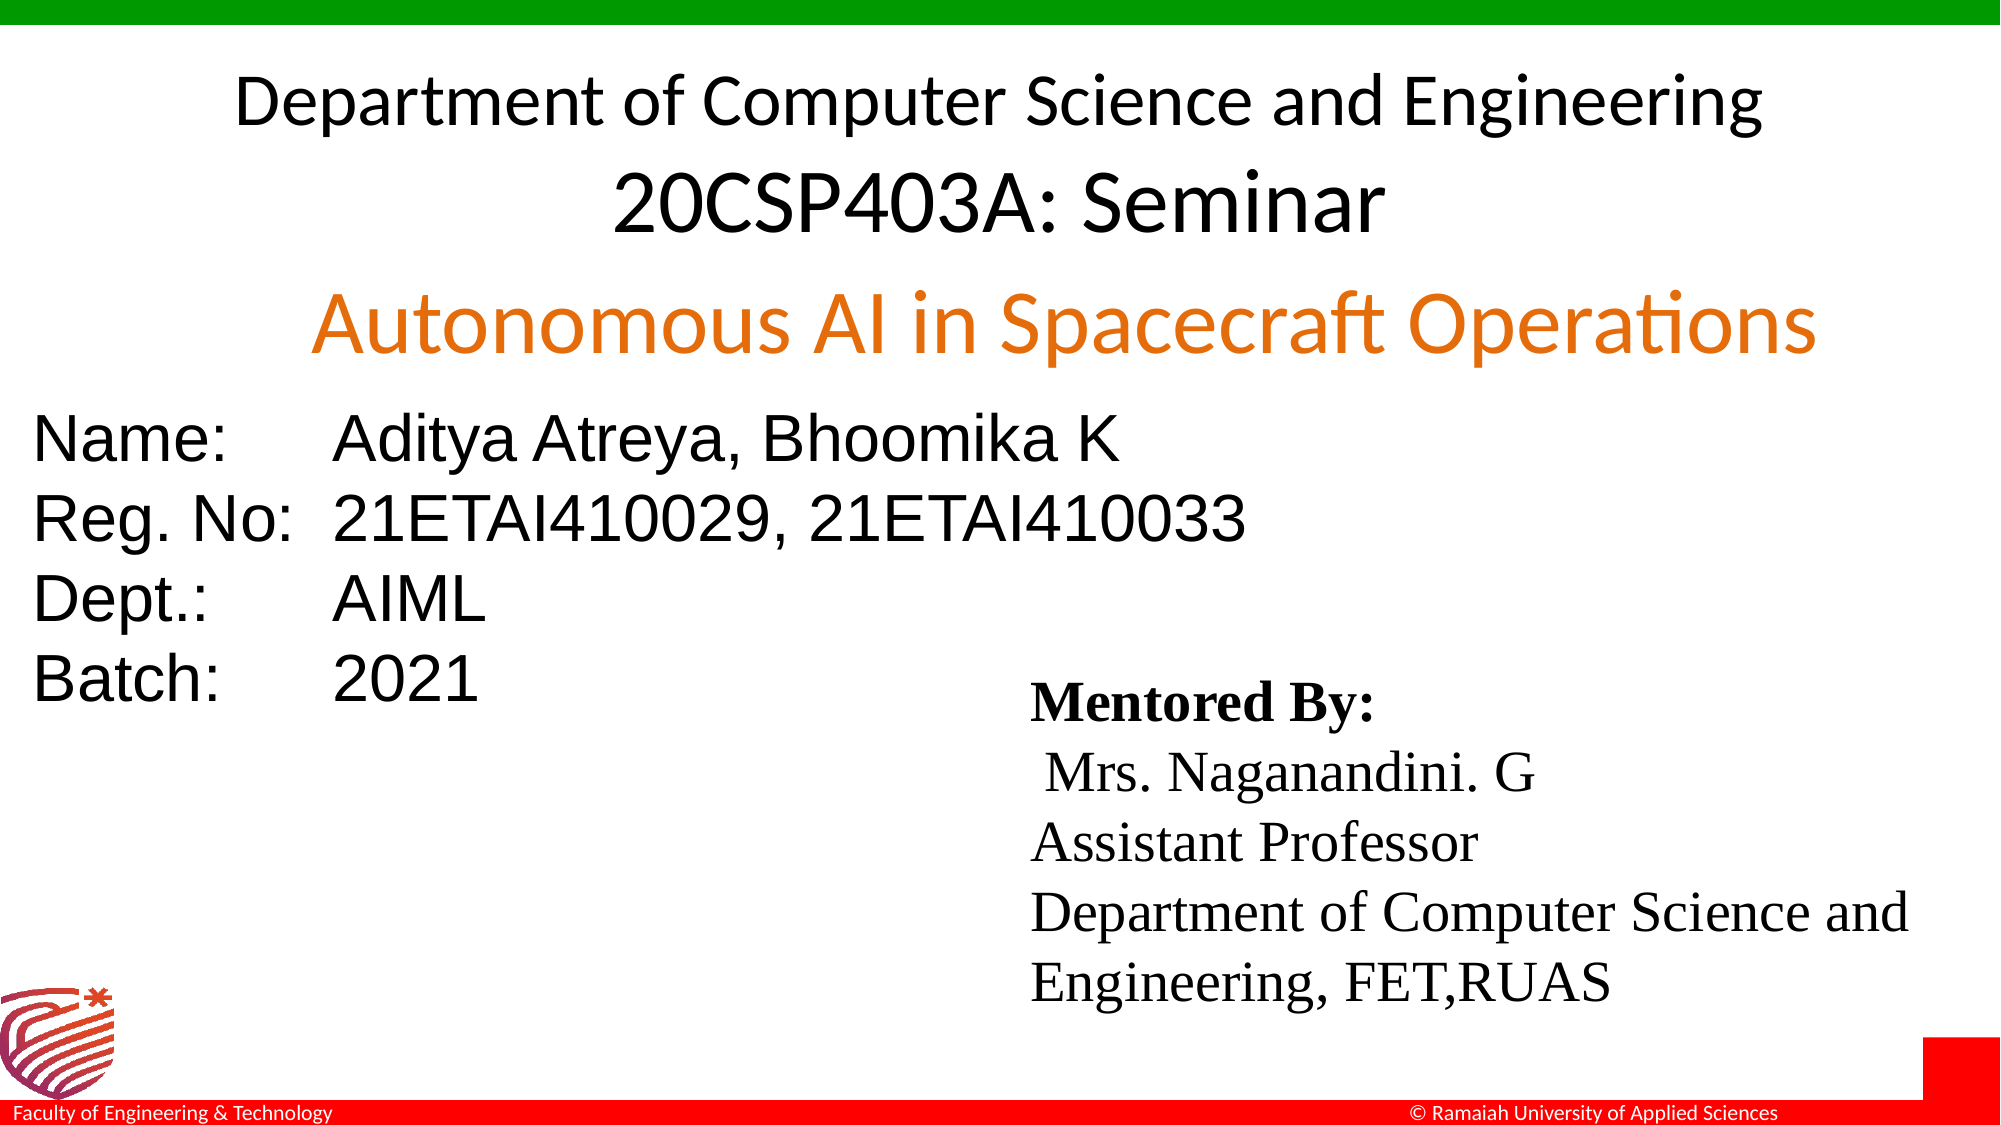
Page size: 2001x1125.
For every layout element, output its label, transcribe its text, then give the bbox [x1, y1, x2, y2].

title Autonomous AI in Spacecraft Operations [249, 254, 1883, 388]
subtitle Name: Aditya Atreya, Bhoomika K Reg. No: 21ETAI410029, 21ETAI410033 Dept.: AIML Batch: 2021 [18, 387, 1418, 779]
picture [0, 987, 114, 1100]
text_box Department of Computer Science and Engineering 20CSP403A: Seminar [212, 43, 1788, 163]
text_box Mentored By: Mrs. Naganandini. G Assistant Professor Department of Computer Science and Engineering, FET,RUAS [1015, 655, 2000, 1021]
